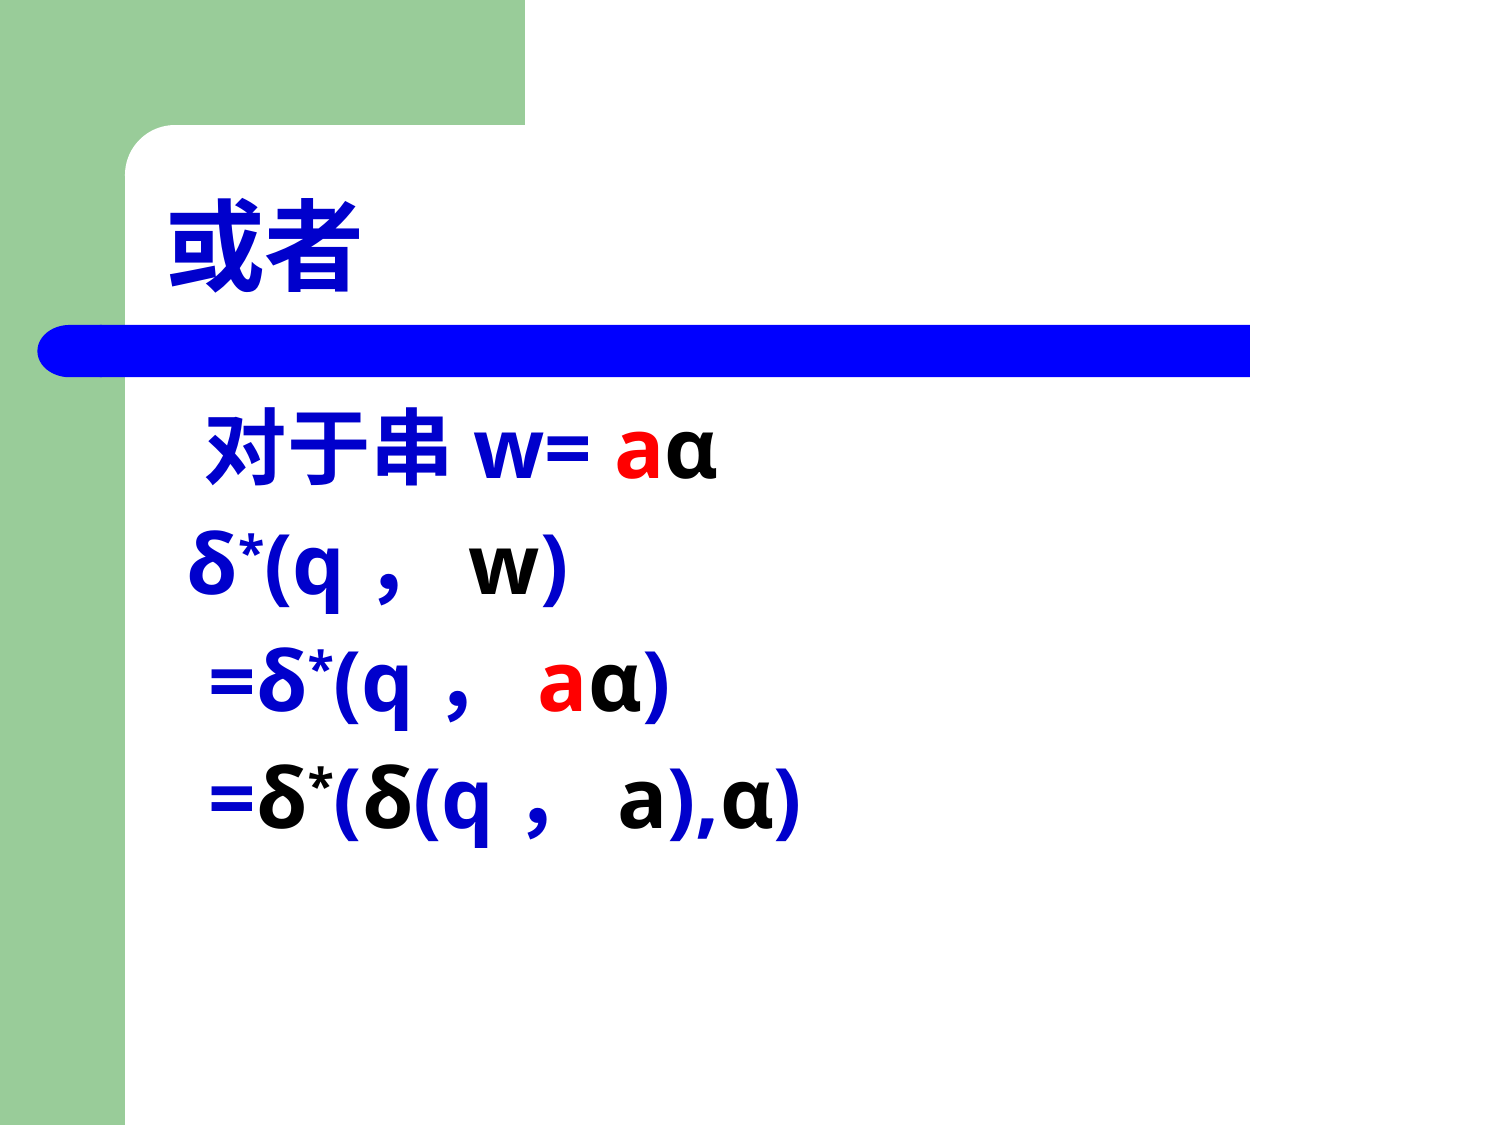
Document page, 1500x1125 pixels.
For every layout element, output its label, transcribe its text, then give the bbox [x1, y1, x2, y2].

list 对于串w= aα δ*(q，w) =δ*(q，aα) =δ*(δ(q，a),α) [149, 387, 1463, 1001]
title 或者 [149, 124, 1463, 313]
